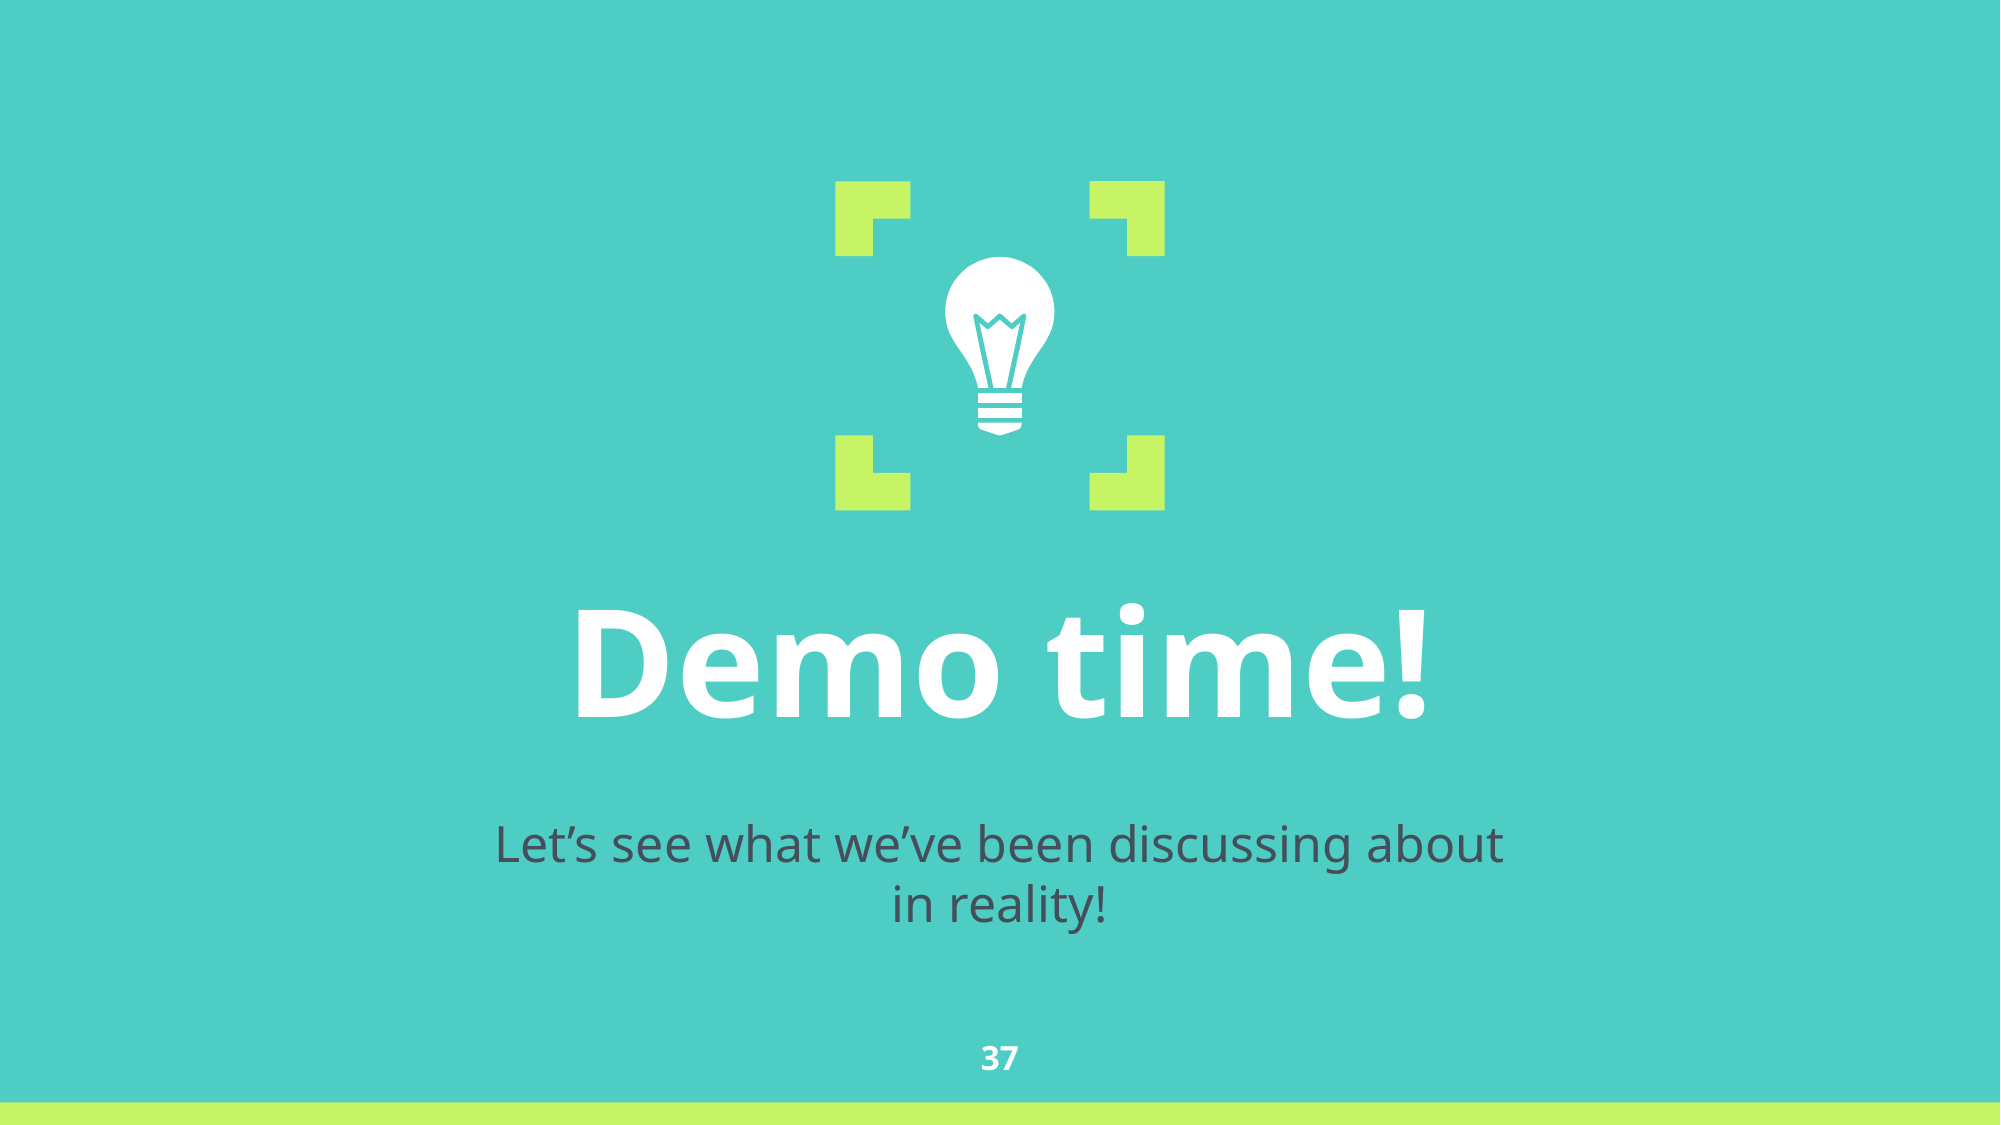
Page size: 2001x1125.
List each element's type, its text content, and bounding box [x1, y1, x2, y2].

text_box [944, 256, 1055, 436]
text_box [835, 180, 1165, 511]
slide_number 37 [954, 1026, 1045, 1094]
subtitle Let’s see what we’ve been discussing about in reality! [460, 797, 1540, 970]
title Demo time! [409, 508, 1591, 763]
